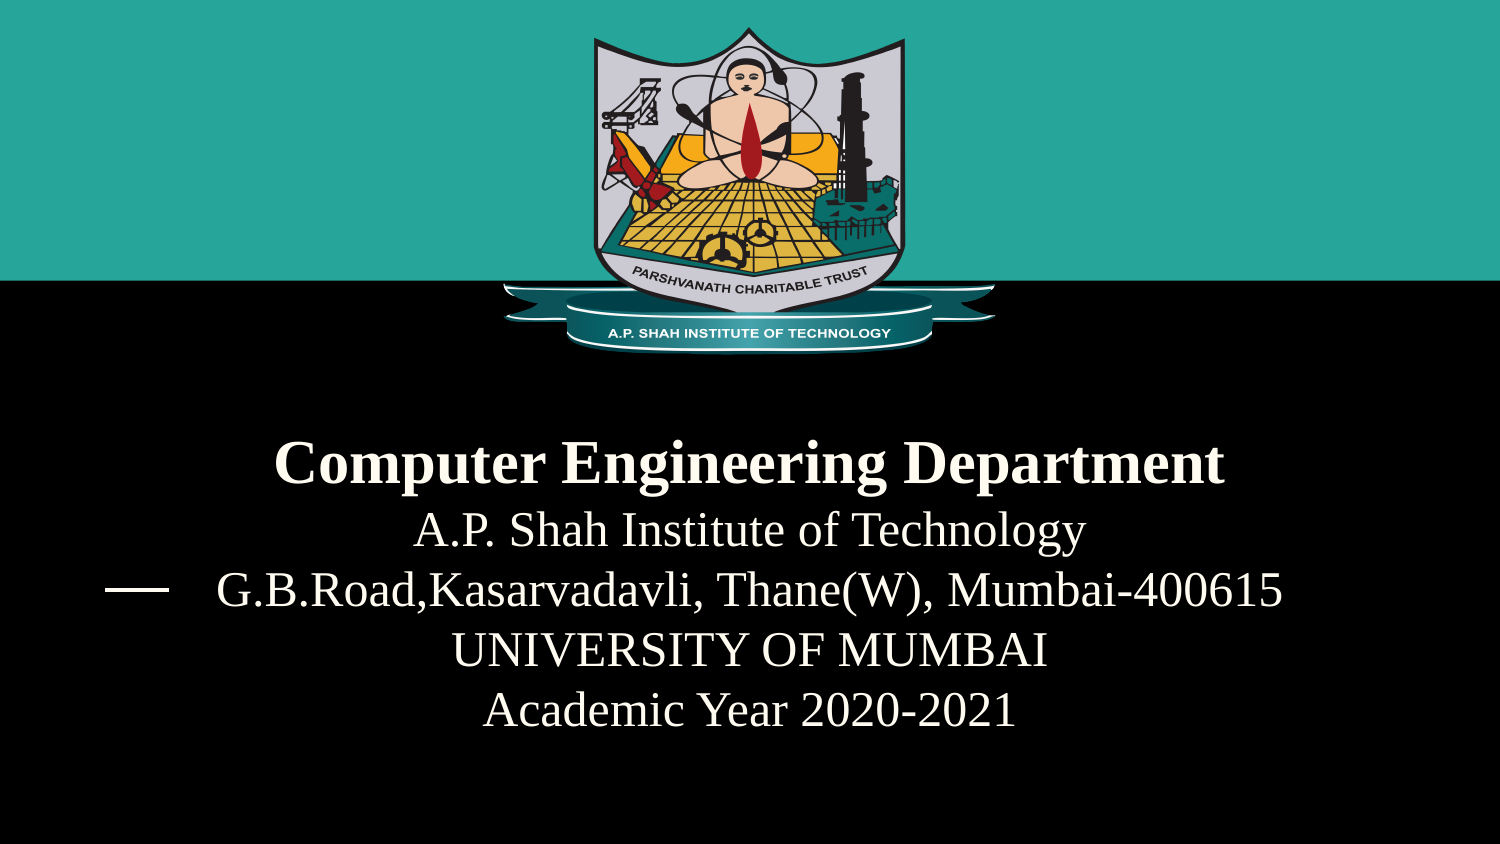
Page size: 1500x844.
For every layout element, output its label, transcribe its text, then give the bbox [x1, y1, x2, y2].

title Computer Engineering Department A.P. Shah Institute of Technology G.B.Road,Kasarvadavli, Thane(W), Mumbai-400615 UNIVERSITY OF MUMBAI Academic Year 2020-2021 [84, 365, 1416, 752]
picture [503, 27, 997, 356]
